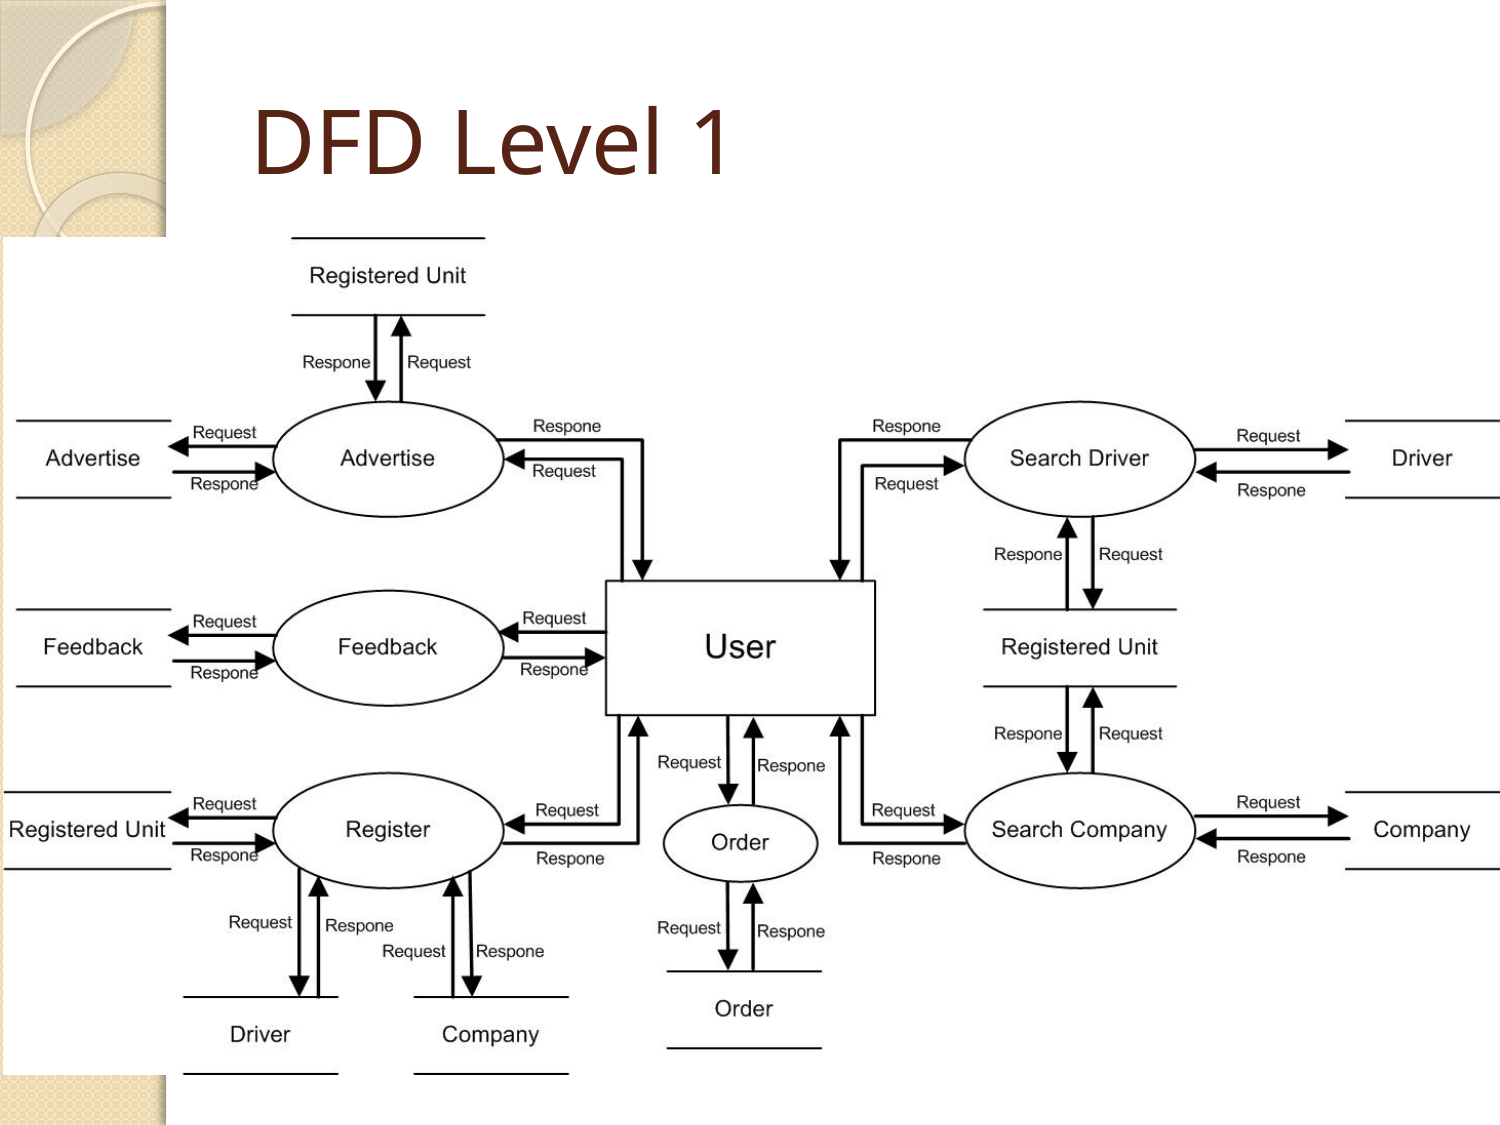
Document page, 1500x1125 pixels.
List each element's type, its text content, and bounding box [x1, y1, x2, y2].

title DFD Level 1 [235, 45, 1466, 233]
picture [3, 237, 1500, 1076]
